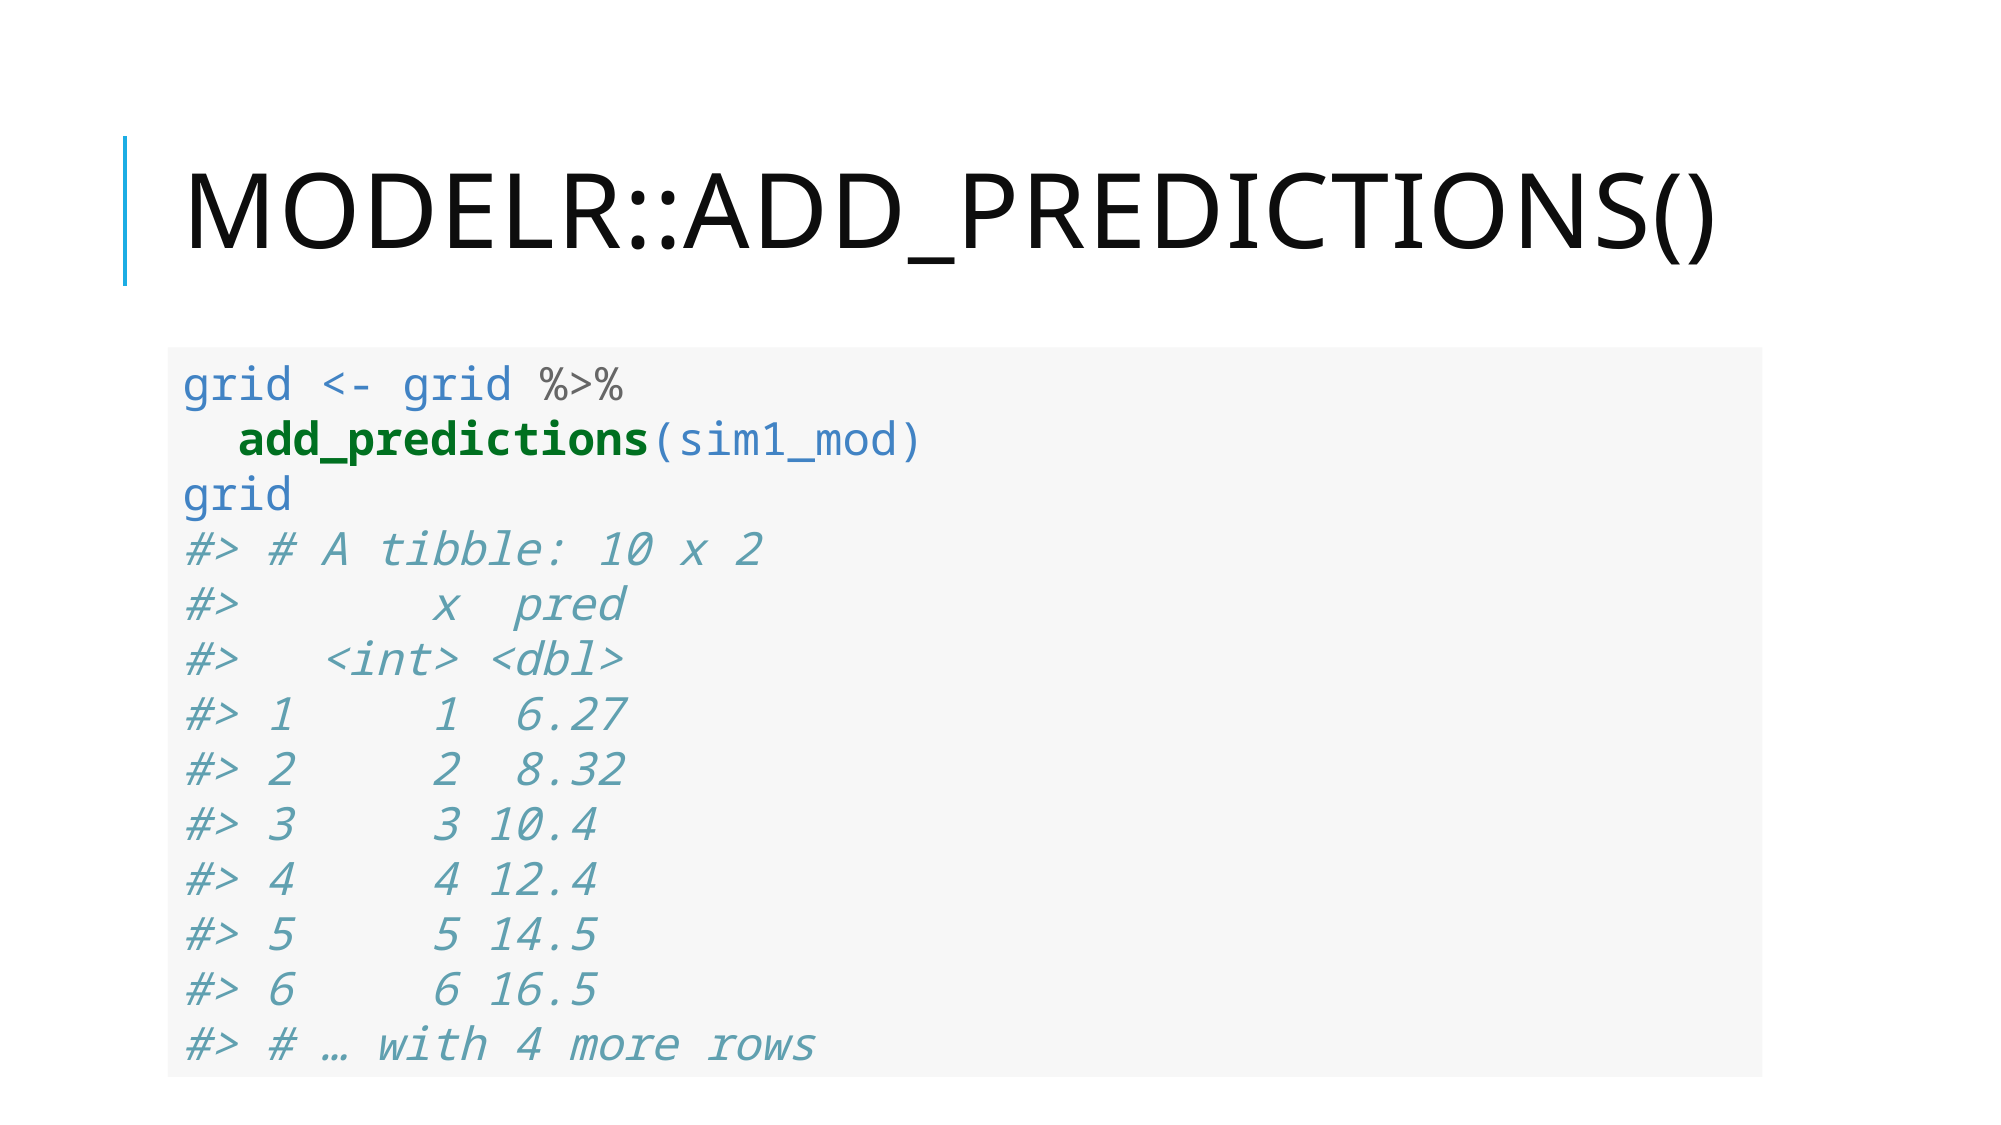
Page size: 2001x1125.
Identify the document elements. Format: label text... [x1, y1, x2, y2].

text_box grid <- grid %>% add_predictions(sim1_mod) grid #> # A tibble: 10 x 2 #> x pred #> <int> <dbl> #> 1 1 6.27 #> 2 2 8.32 #> 3 3 10.4 #> 4 4 12.4 #> 5 5 14.5 #> 6 6 16.5 #> # … with 4 more rows [167, 347, 1763, 1077]
title modelr::add_predictions() [168, 96, 1763, 342]
